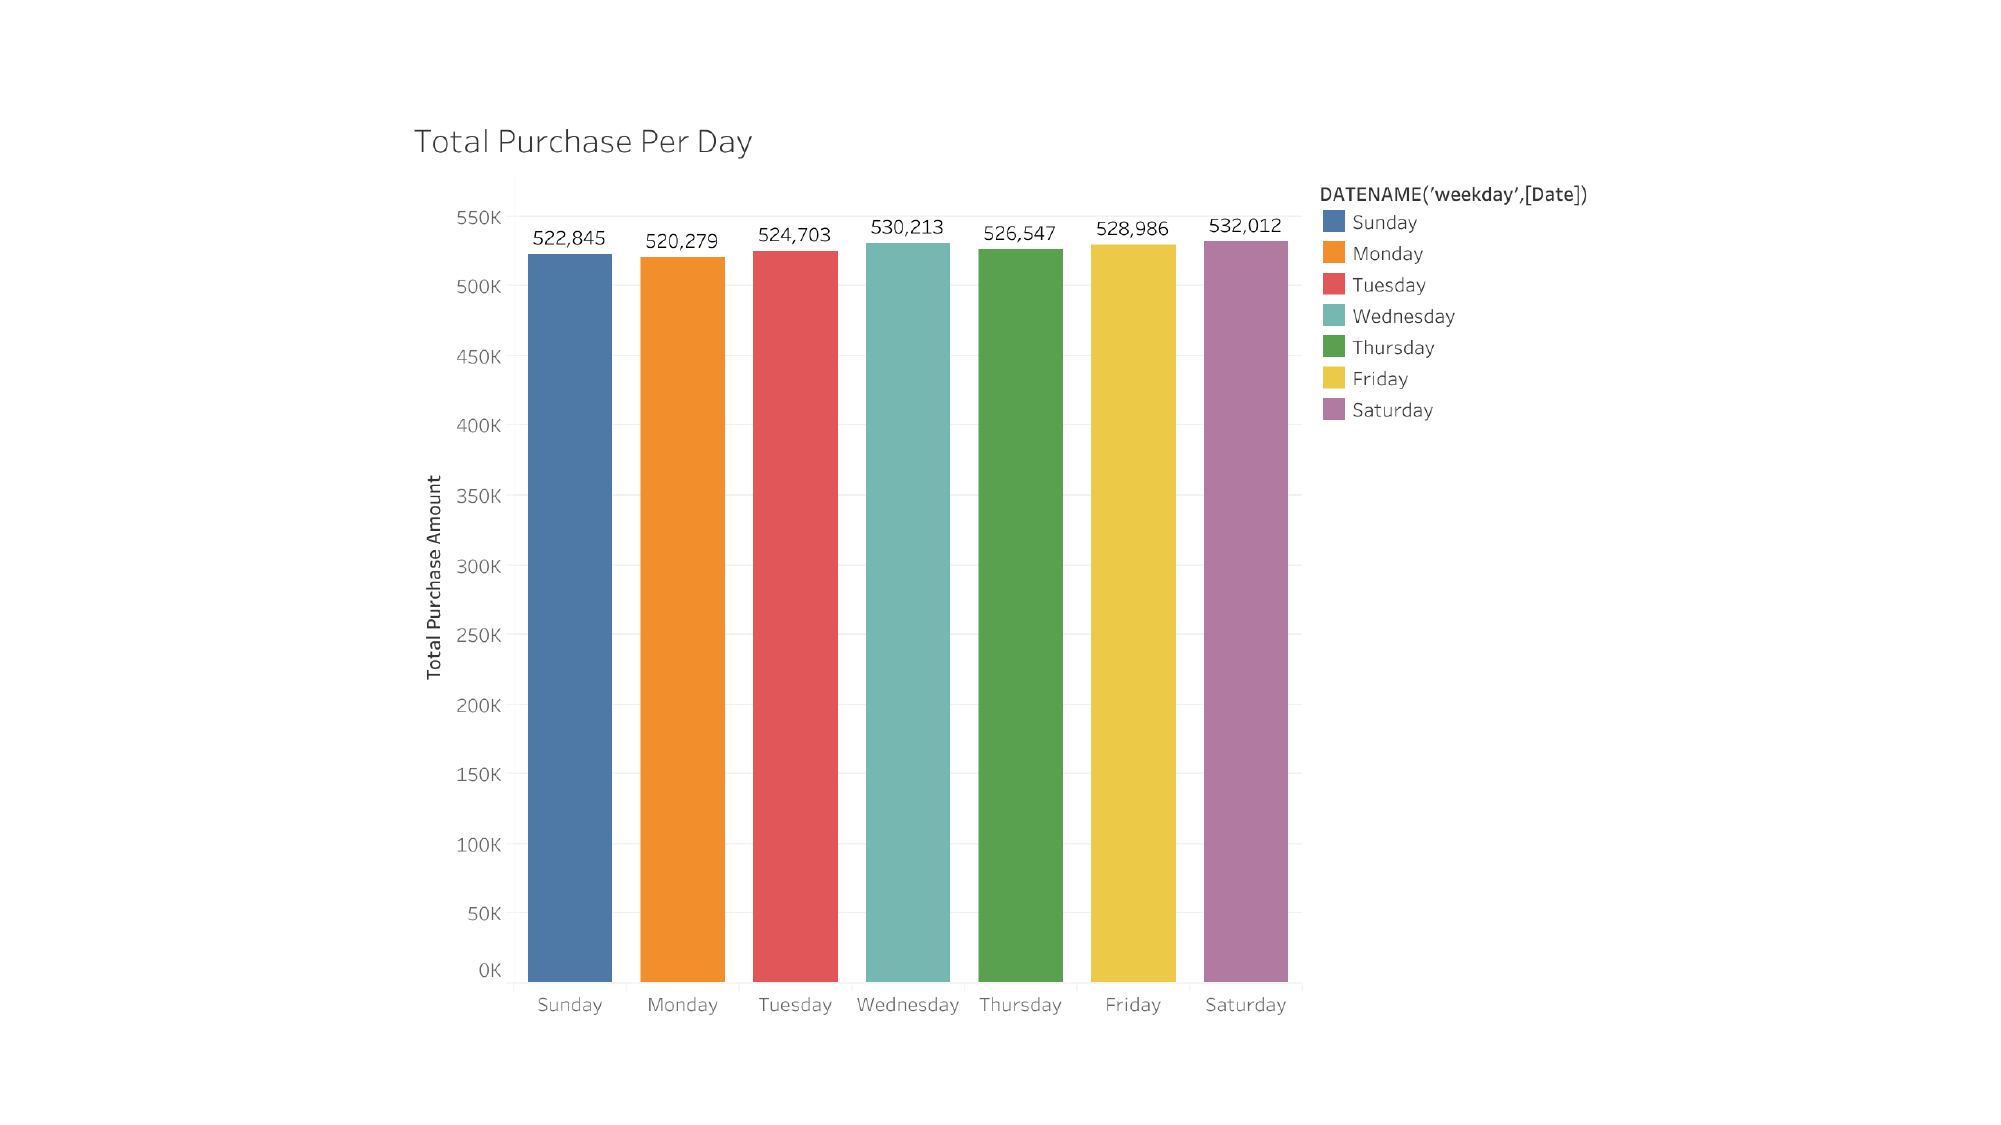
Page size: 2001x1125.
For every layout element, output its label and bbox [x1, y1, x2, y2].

picture [407, 108, 1593, 1017]
